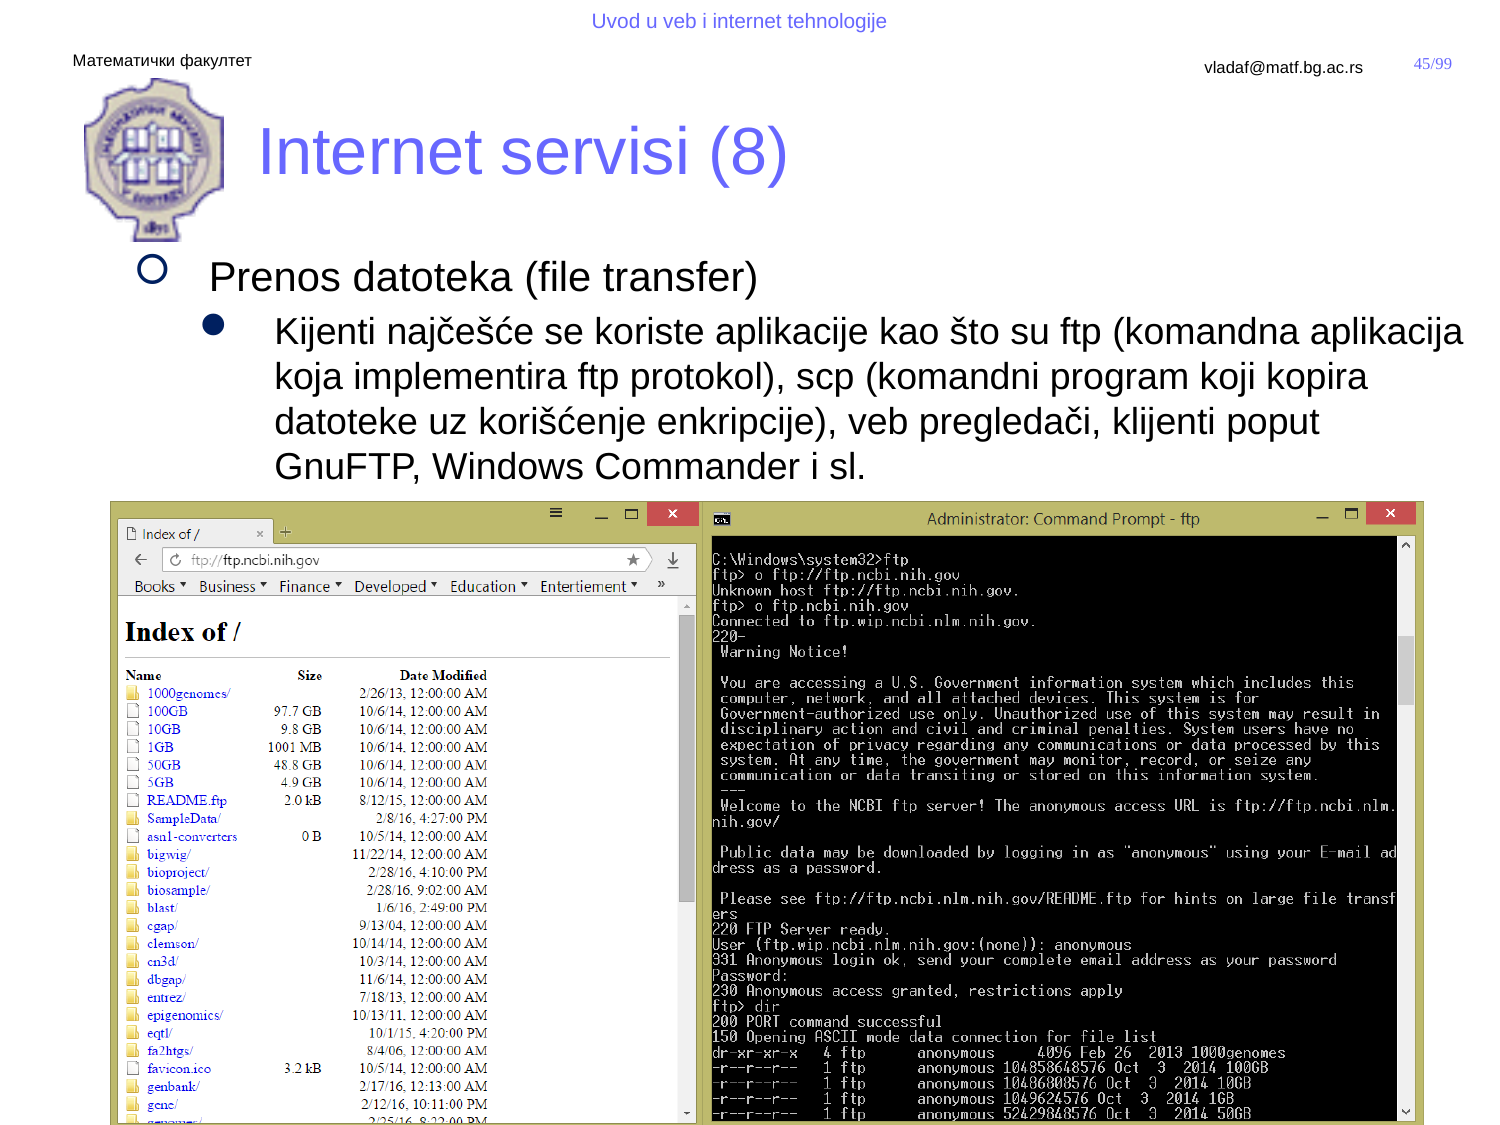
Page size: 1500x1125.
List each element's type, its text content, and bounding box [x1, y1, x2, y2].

picture [84, 78, 224, 242]
picture [109, 500, 1424, 1125]
title Internet servisi (8) [242, 54, 1388, 242]
list Prenos datoteka (file transfer) Kijenti najčešće se koriste aplikacije kao što su ftp (komandna aplikacija koja implementira ftp protokol), scp (komandni program koji kopira datoteke uz korišćenje enkripcije), veb pregledači, klijenti poput GnuFTP, Windows Commander i sl. [53, 242, 1483, 598]
